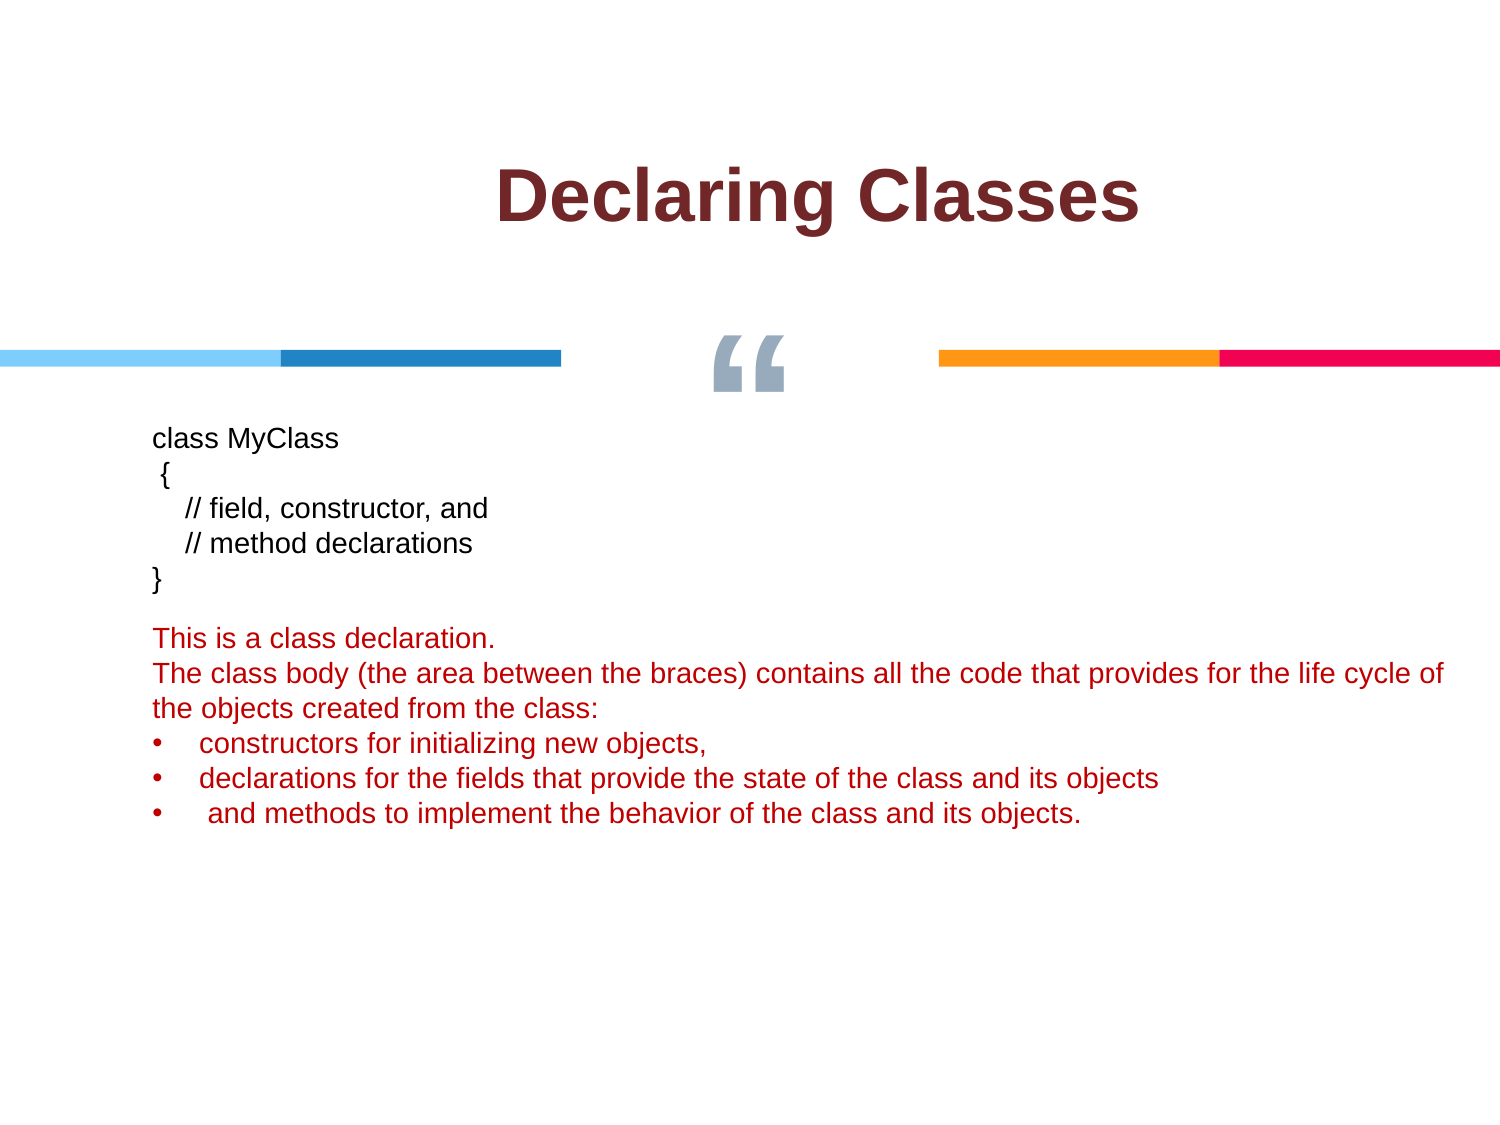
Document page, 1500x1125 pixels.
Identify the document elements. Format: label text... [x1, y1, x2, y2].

text_box class MyClass { // field, constructor, and // method declarations } [137, 412, 888, 602]
text_box Declaring Classes [274, 174, 1362, 252]
text_box This is a class declaration. The class body (the area between the braces) contains all the code that provides for the life cycle of the objects created from the class: constructors for initializing new objects, declarations for the fields that provide the state of the class and its objects and methods to implement the behavior of the class and its objects. [137, 612, 1463, 837]
